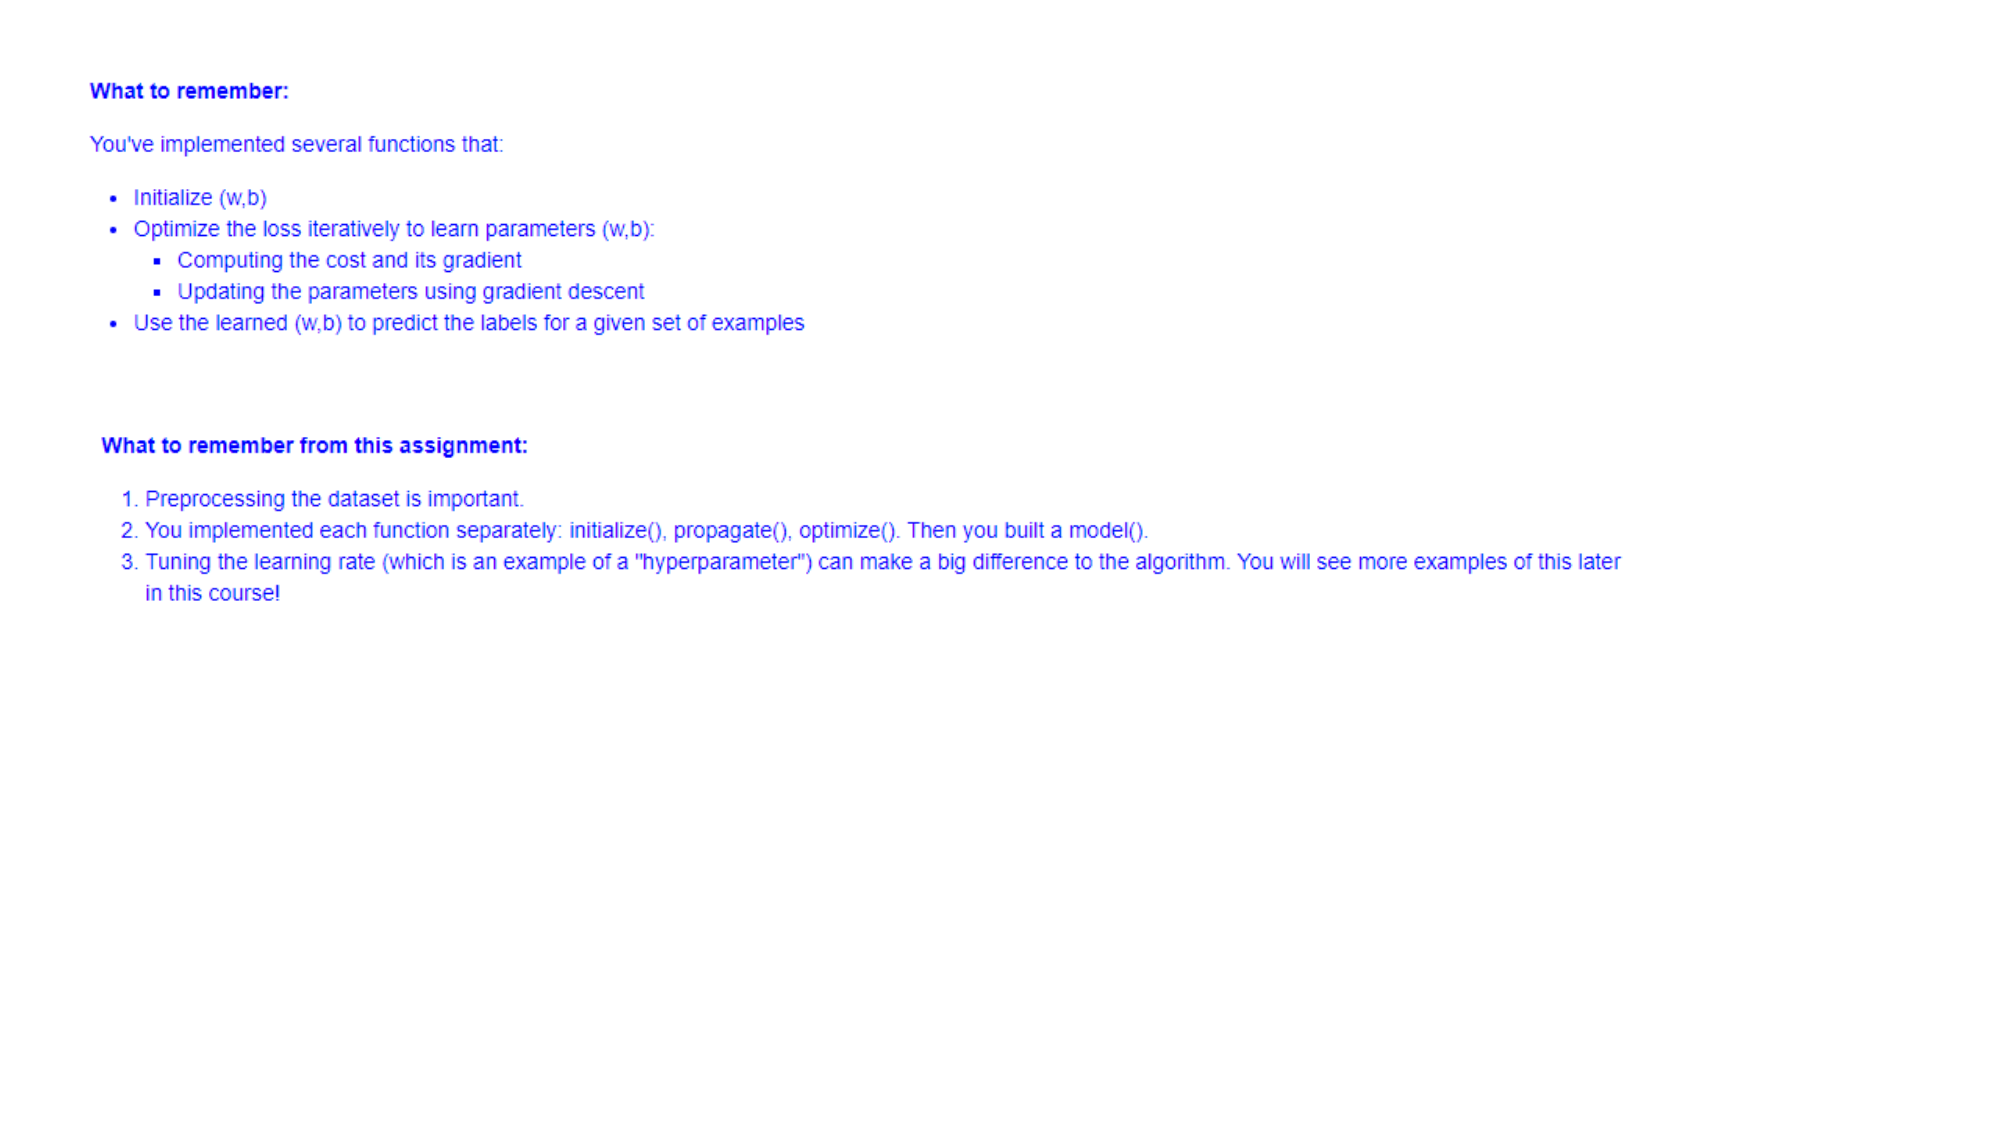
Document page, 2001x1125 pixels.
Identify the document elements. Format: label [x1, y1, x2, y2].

picture [14, 55, 1657, 659]
